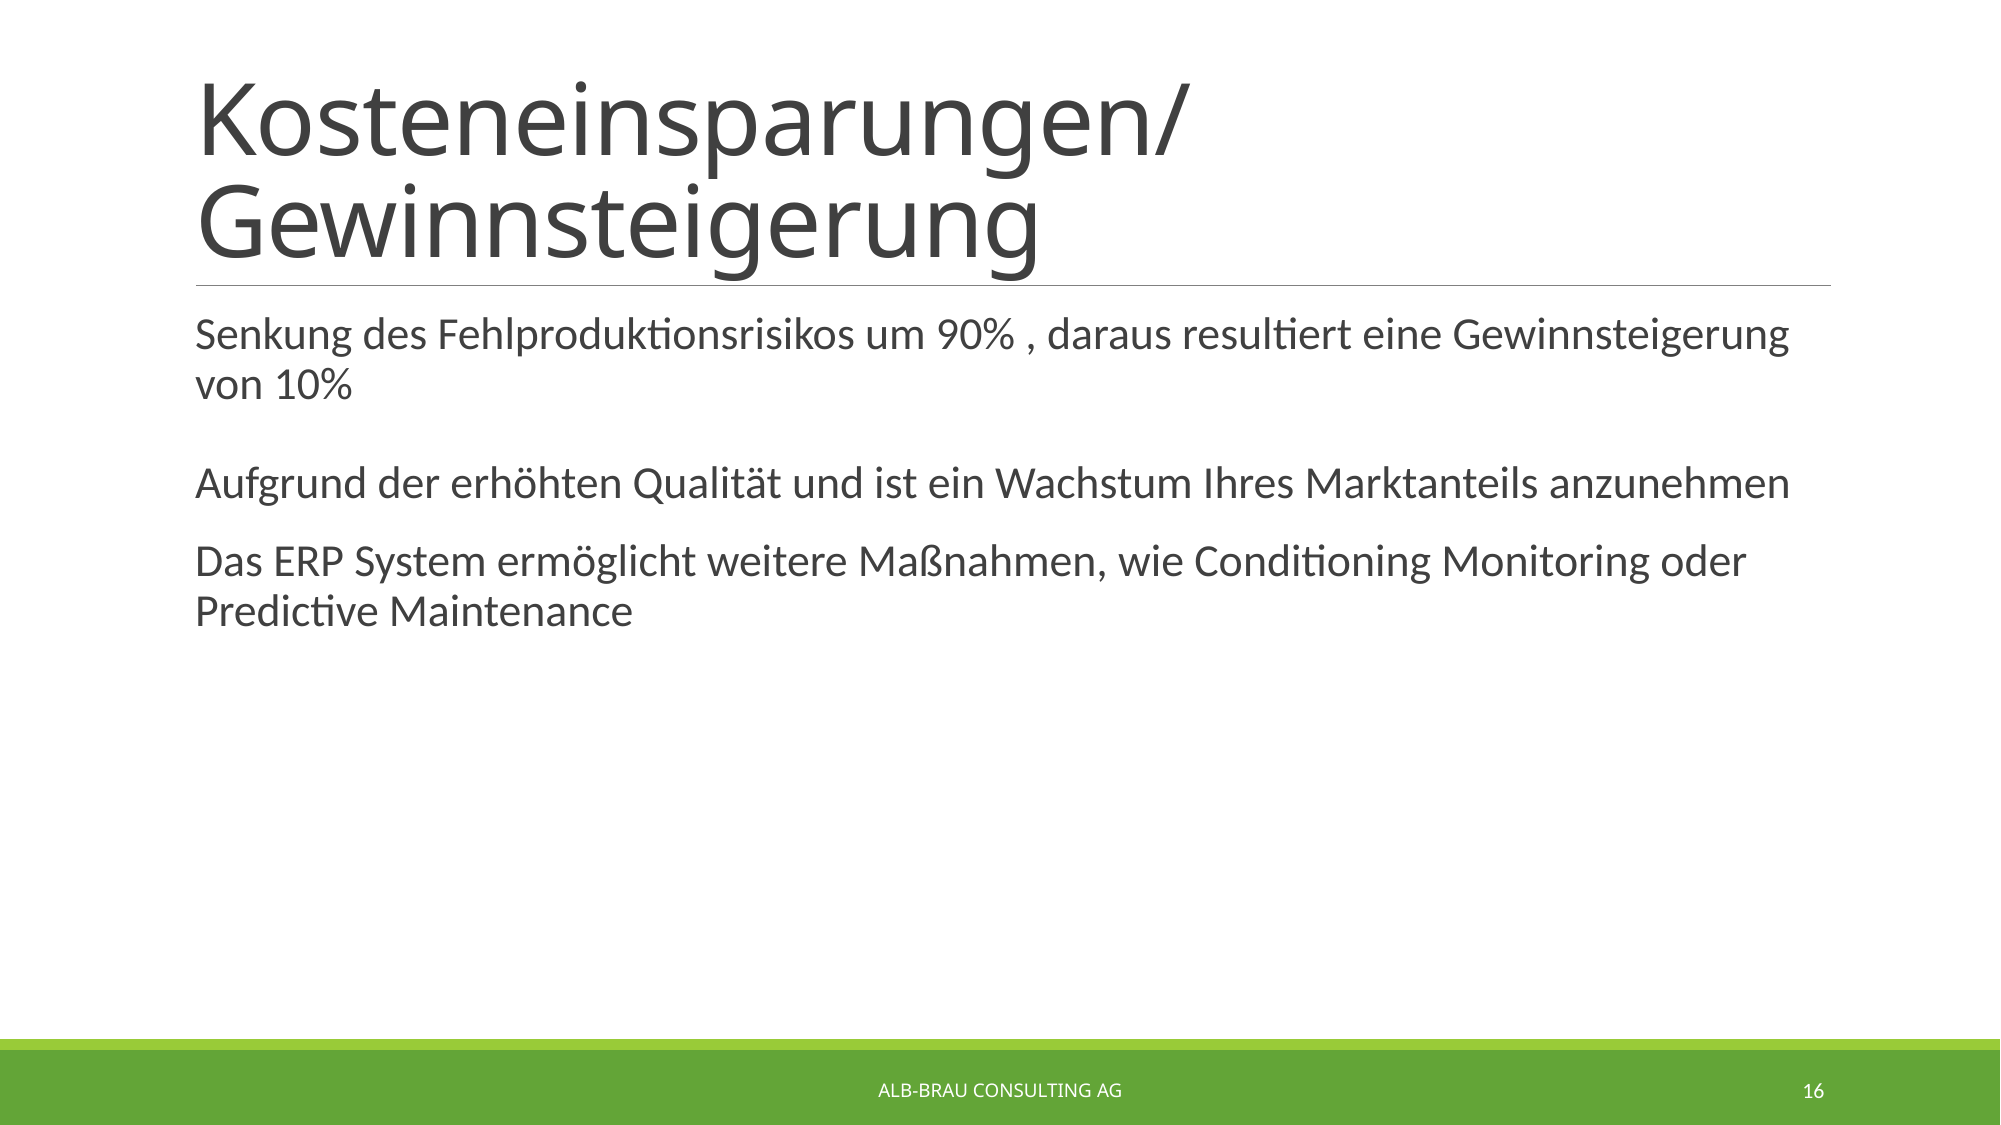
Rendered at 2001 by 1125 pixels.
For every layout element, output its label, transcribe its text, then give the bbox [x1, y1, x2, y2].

list Senkung des Fehlproduktionsrisikos um 90% , daraus resultiert eine Gewinnsteigerung von 10% Aufgrund der erhöhten Qualität und ist ein Wachstum Ihres Marktanteils anzunehmen Das ERP System ermöglicht weitere Maßnahmen, wie Conditioning Monitoring oder Predictive Maintenance [180, 302, 1830, 963]
slide_number 16 [1624, 1059, 1840, 1120]
title Kosteneinsparungen/Gewinnsteigerung [180, 47, 1830, 285]
footer Alb-Brau Consulting AG [604, 1059, 1396, 1120]
